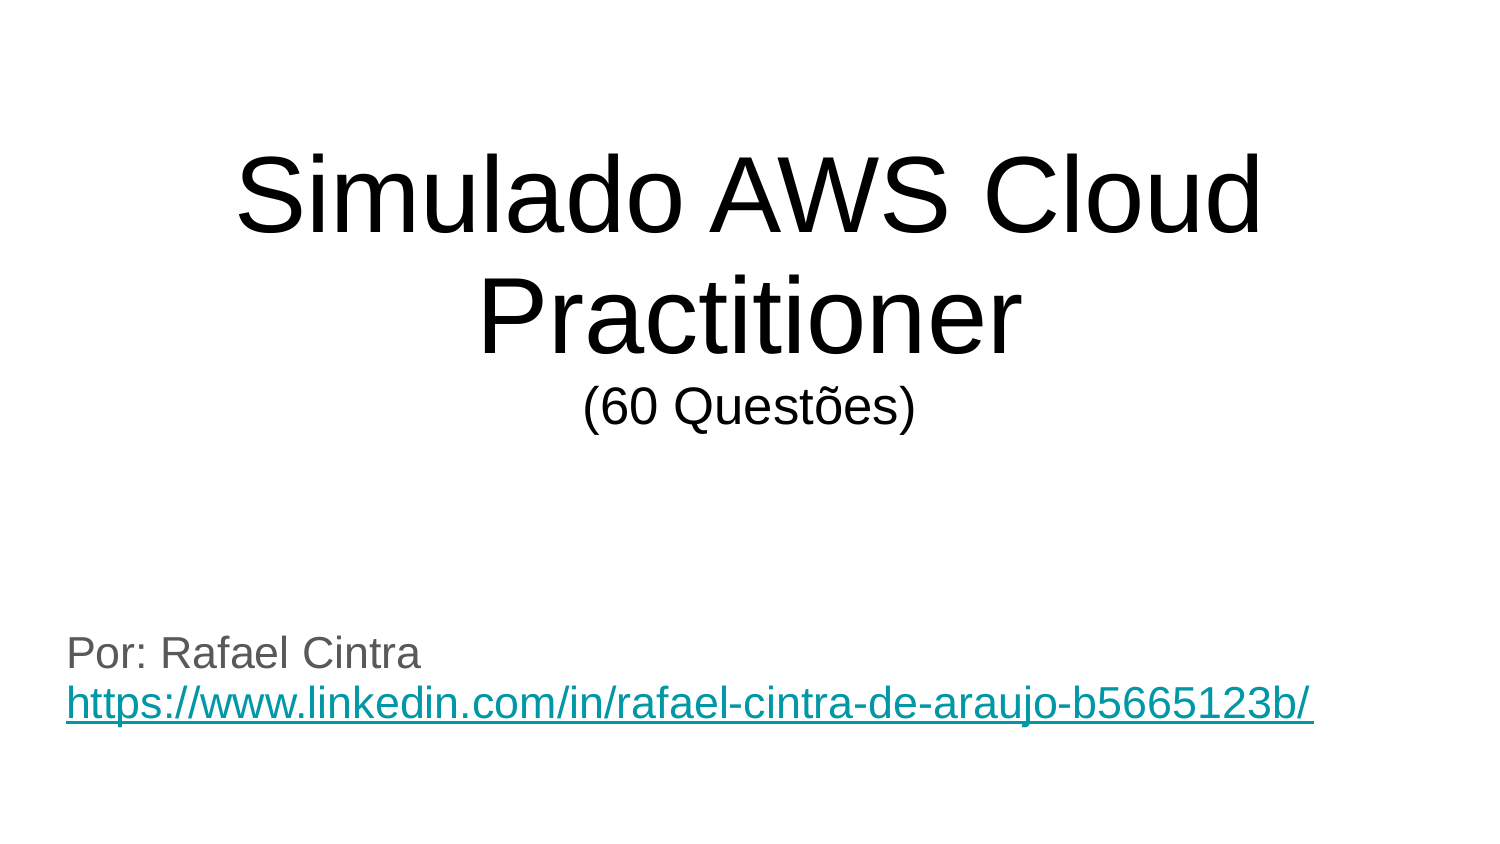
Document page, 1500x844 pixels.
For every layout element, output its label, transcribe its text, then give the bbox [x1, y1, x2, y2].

subtitle Por: Rafael Cintra https://www.linkedin.com/in/rafael-cintra-de-araujo-b5665123b/ [51, 613, 1449, 744]
title Simulado AWS Cloud Practitioner (60 Questões) [51, 114, 1449, 451]
